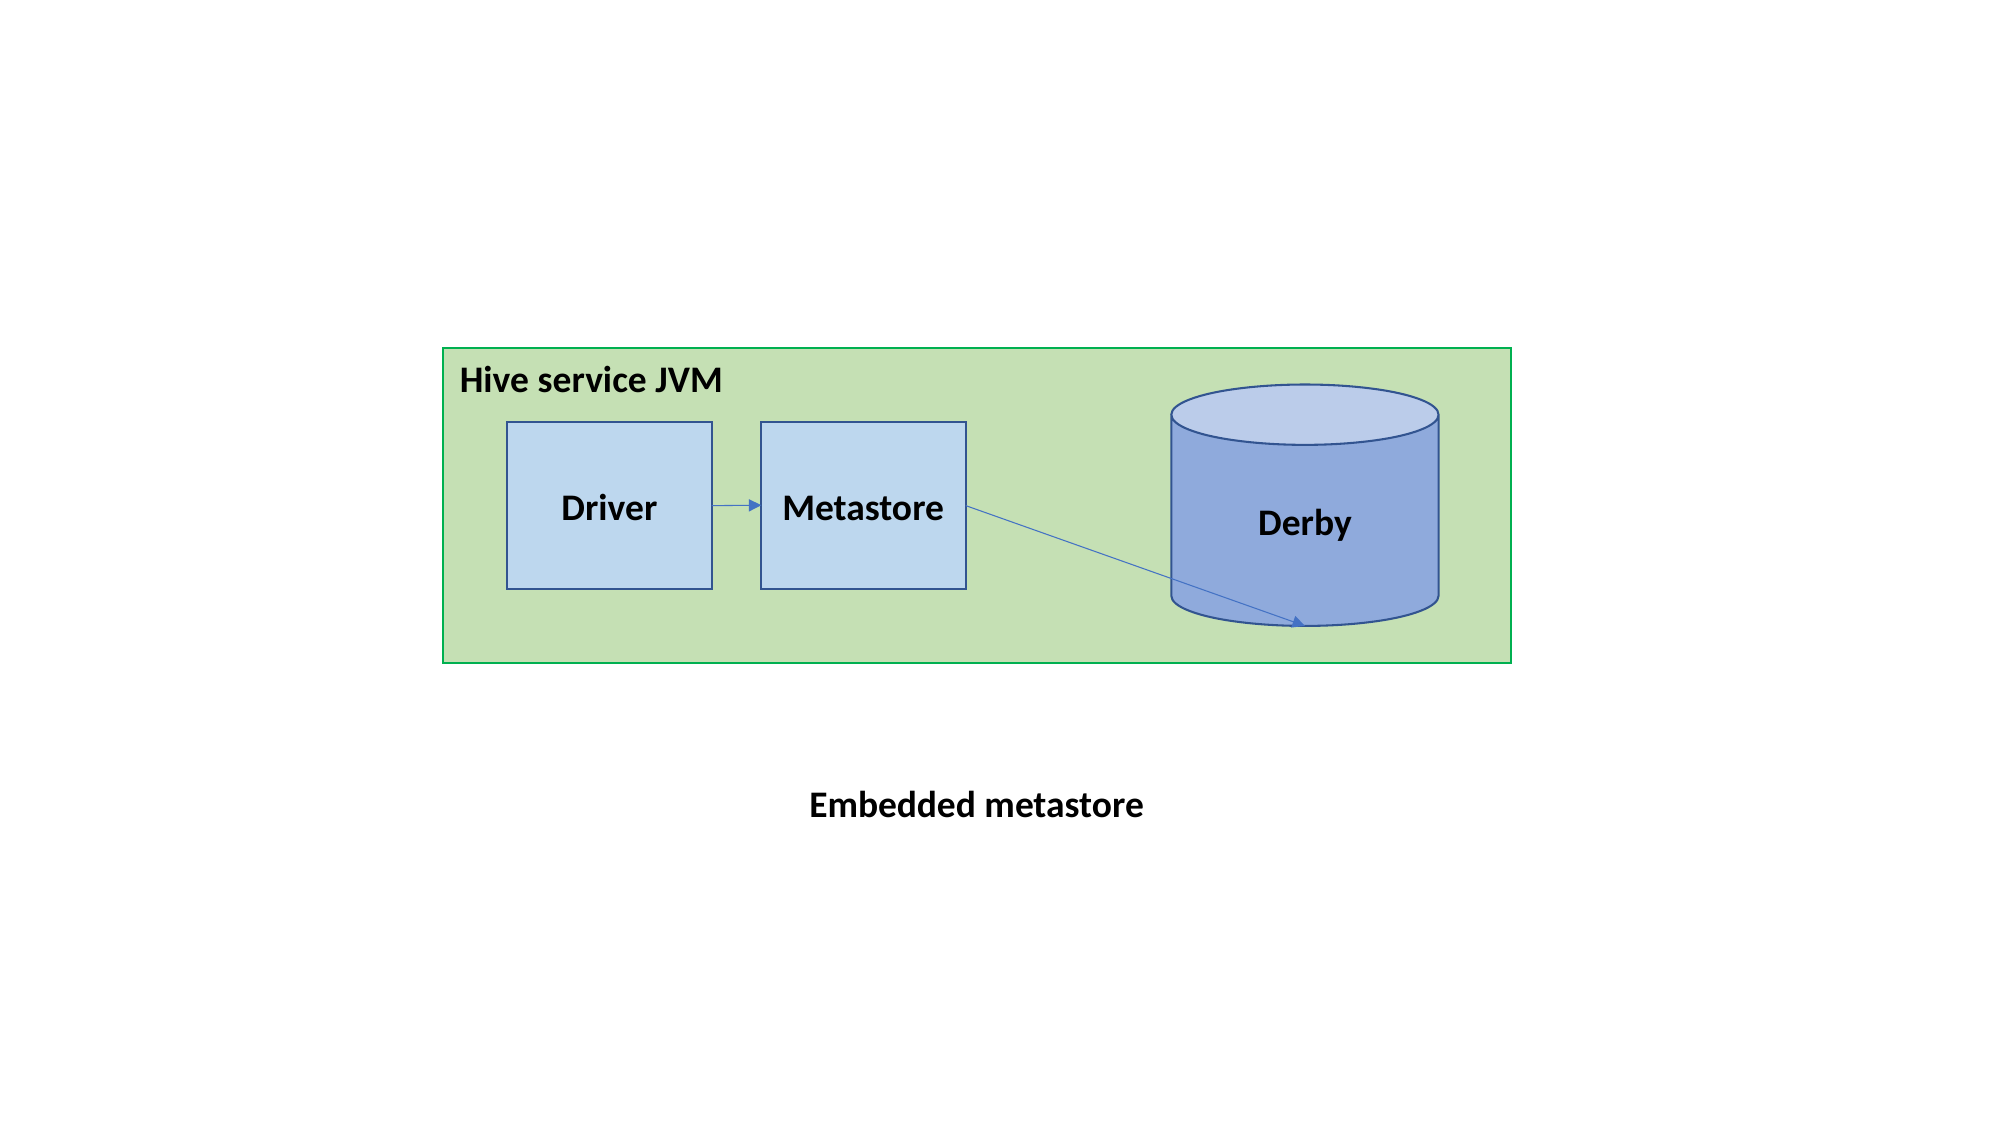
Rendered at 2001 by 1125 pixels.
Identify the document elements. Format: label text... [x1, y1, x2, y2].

text_box Driver [506, 421, 713, 590]
text_box Derby [1170, 383, 1440, 627]
text_box [442, 347, 1512, 664]
text_box Hive service JVM [444, 347, 739, 408]
text_box Embedded metastore [794, 772, 1160, 832]
text_box Metastore [760, 421, 967, 590]
